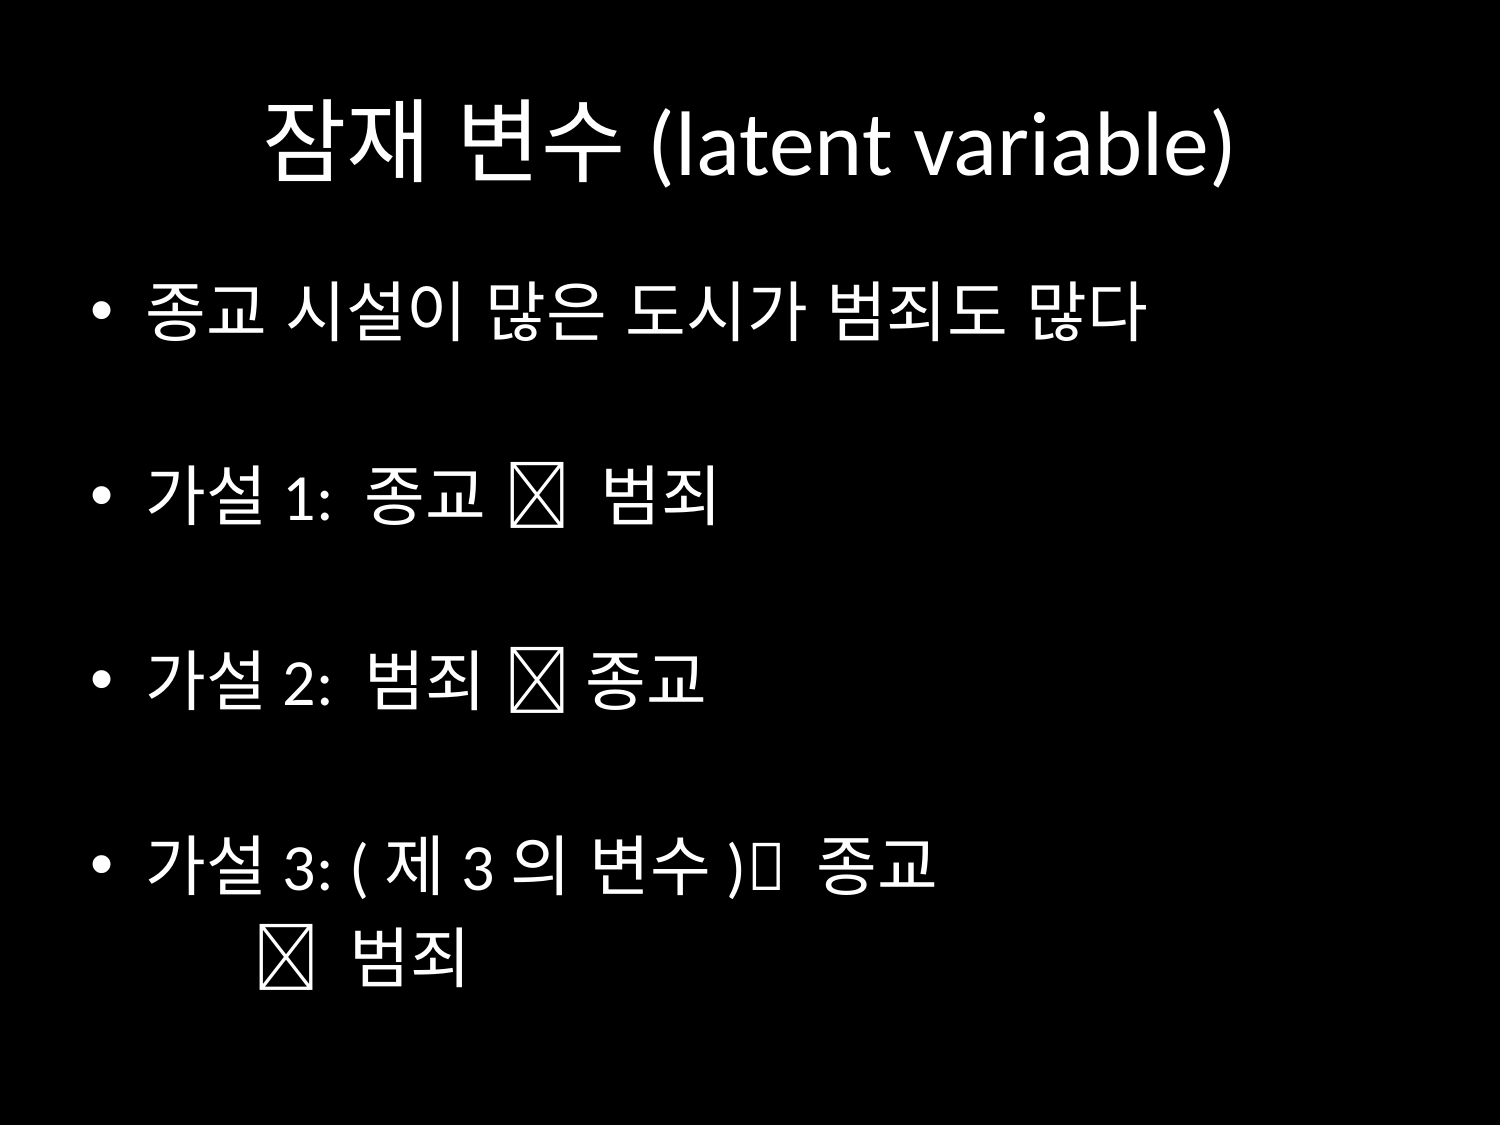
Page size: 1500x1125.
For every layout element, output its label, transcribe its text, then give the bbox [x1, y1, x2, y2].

title 잠재 변수(latent variable) [75, 45, 1425, 233]
list 종교 시설이 많은 도시가 범죄도 많다 가설1: 종교  범죄 가설2: 범죄  종교 가설3: (제3의 변수) 종교  범죄 [75, 262, 1425, 1005]
